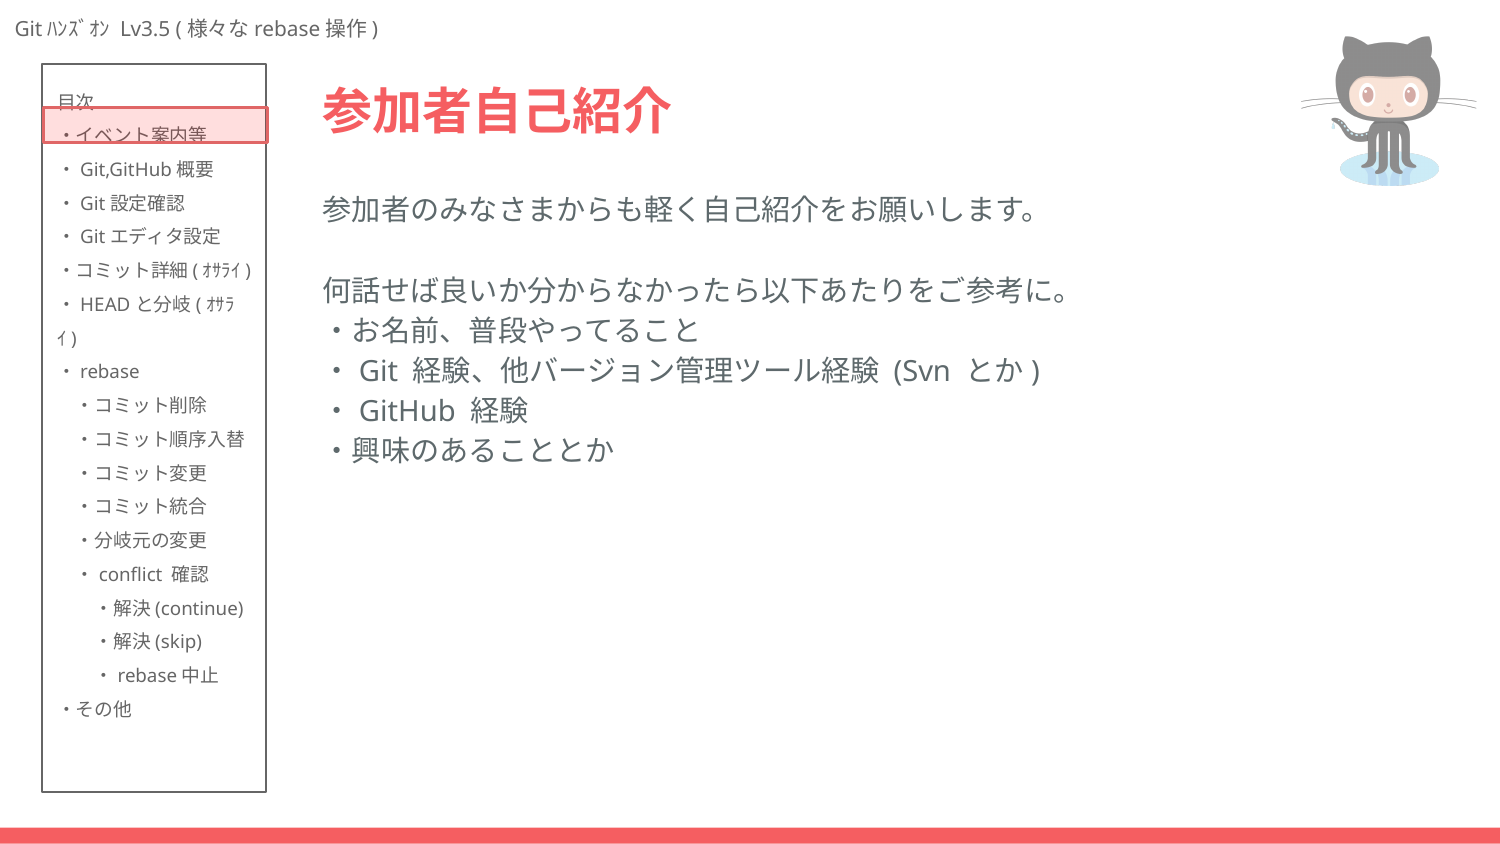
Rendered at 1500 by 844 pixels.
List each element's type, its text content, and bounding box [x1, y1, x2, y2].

list 参加者のみなさまからも軽く自己紹介をお願いします。 何話せば良いか分からなかったら以下あたりをご参考に。 ・お名前、普段やってること ・Git 経験、他バージョン管理ツール経験 (Svn とか) ・GitHub 経験 ・興味のあることとか [307, 171, 1449, 793]
title 参加者自己紹介 [307, 64, 1449, 161]
text_box [43, 107, 268, 143]
